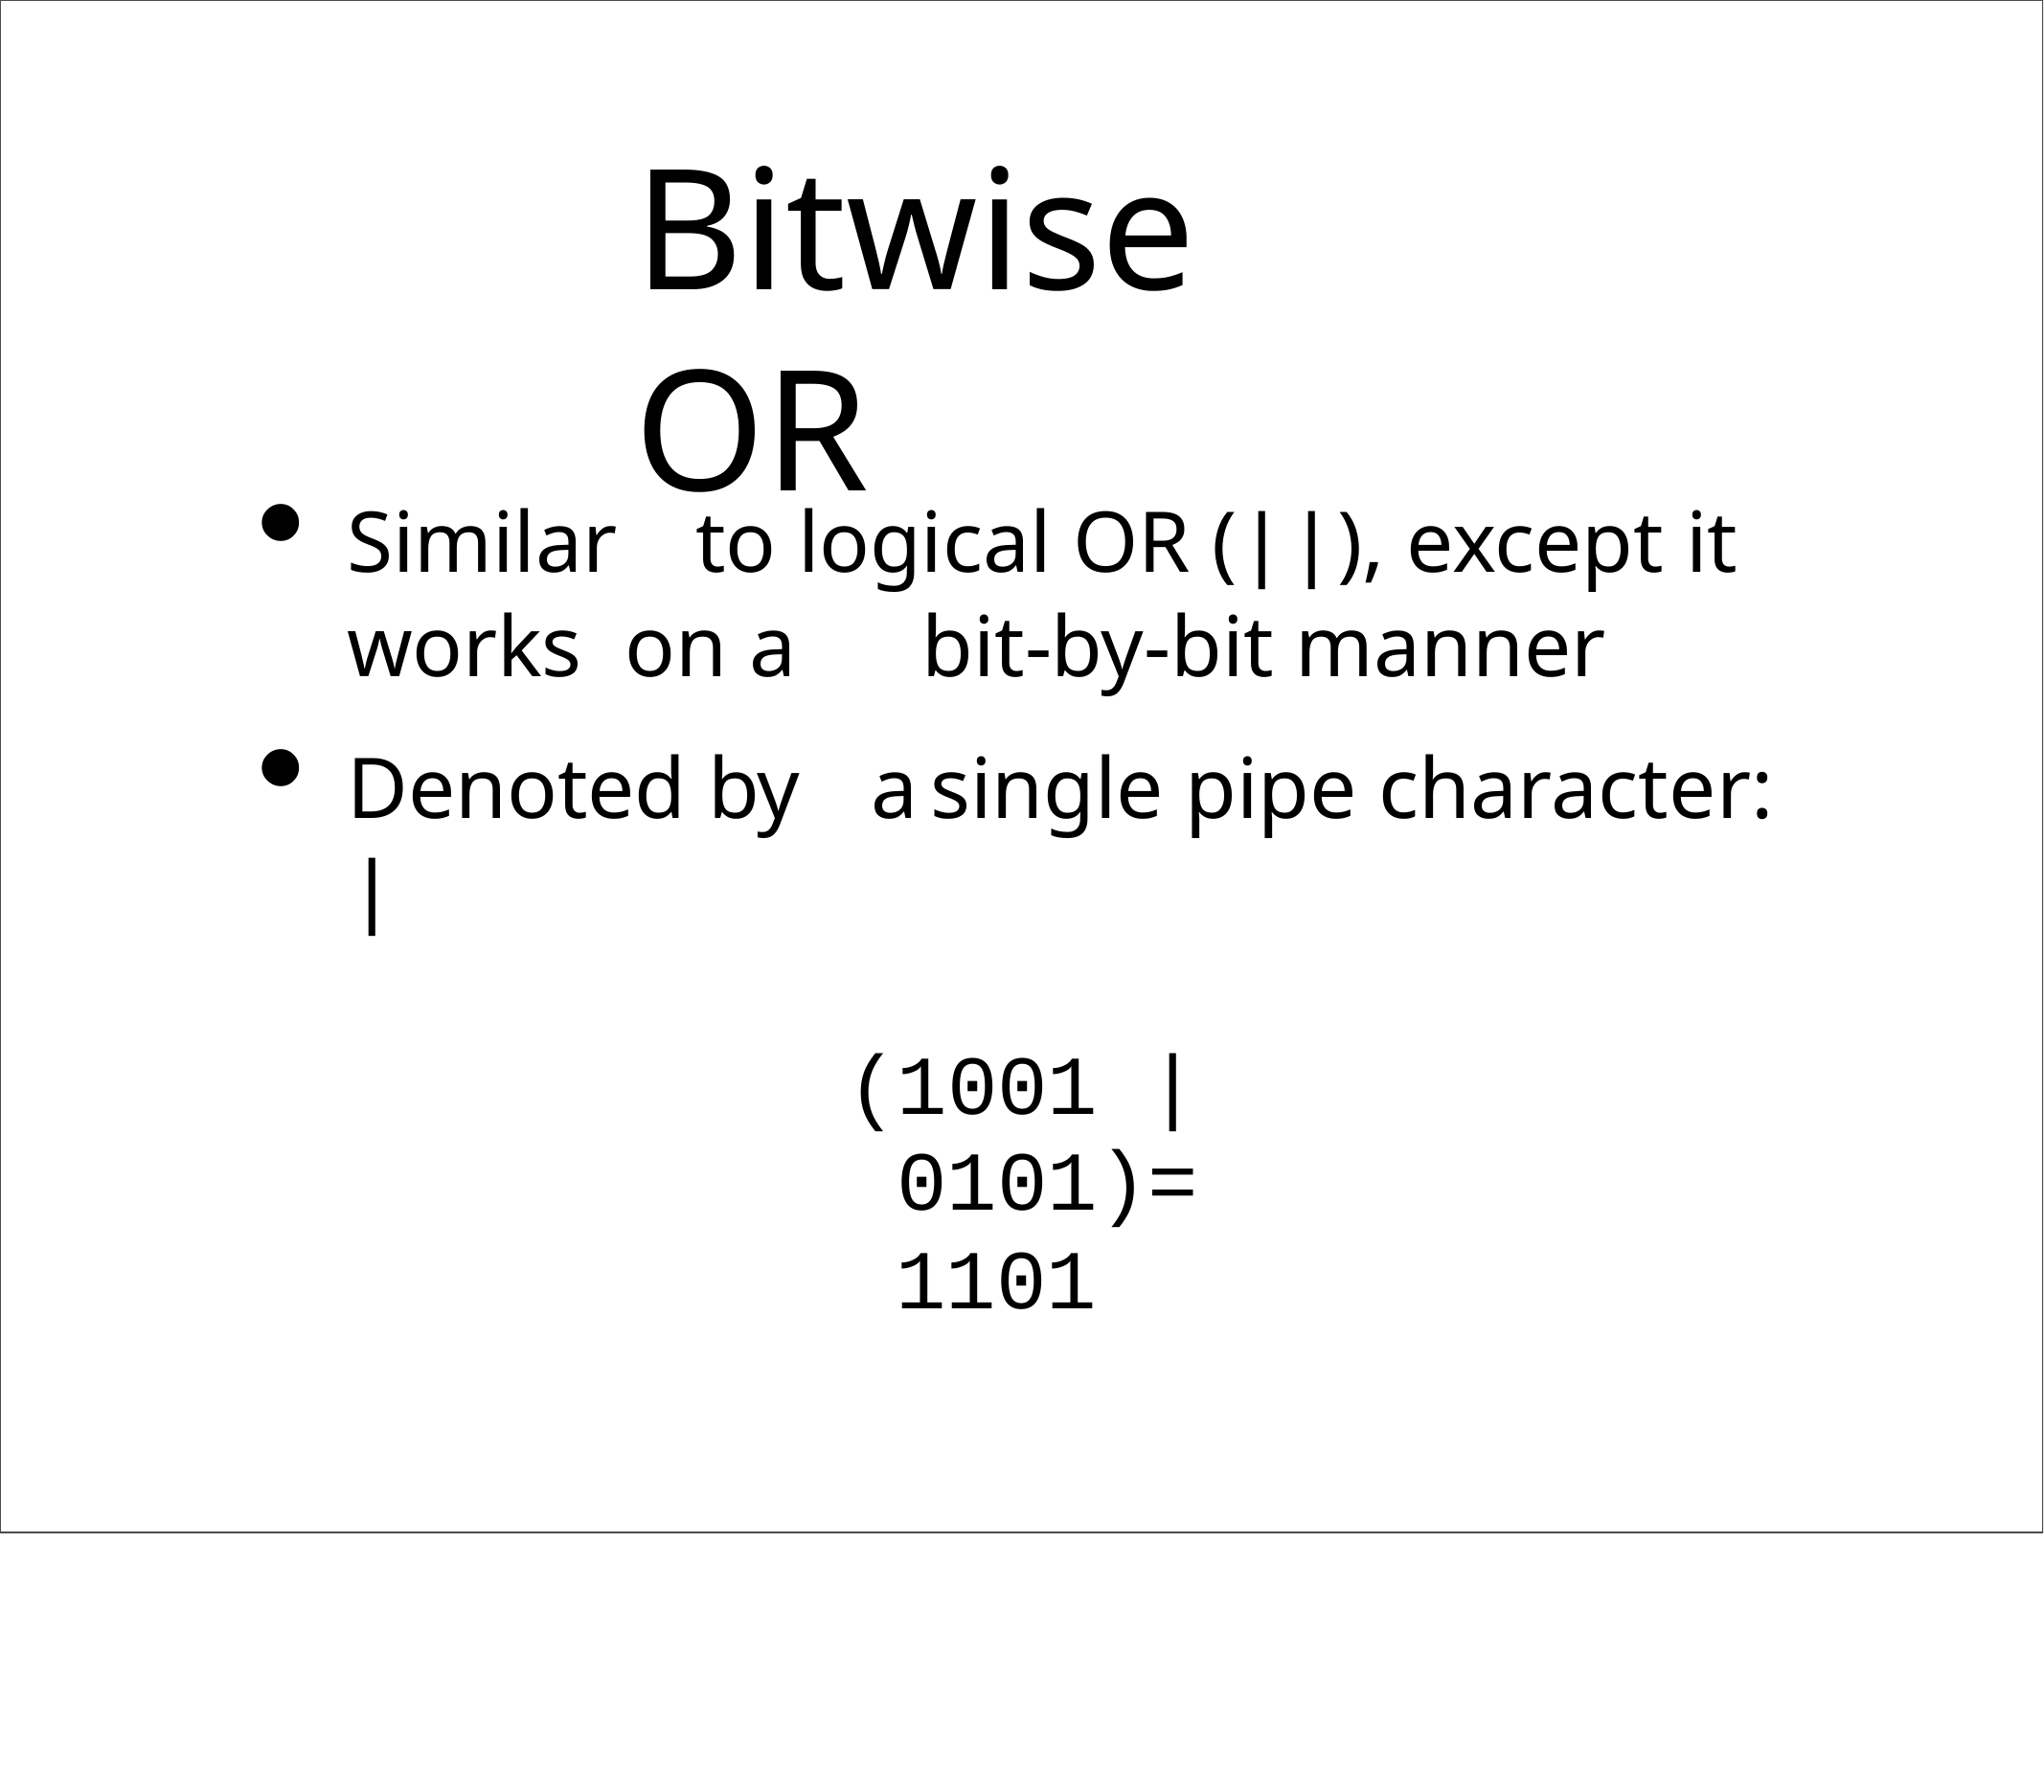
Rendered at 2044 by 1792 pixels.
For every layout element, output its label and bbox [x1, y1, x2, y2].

text_box [0, 0, 2044, 1532]
